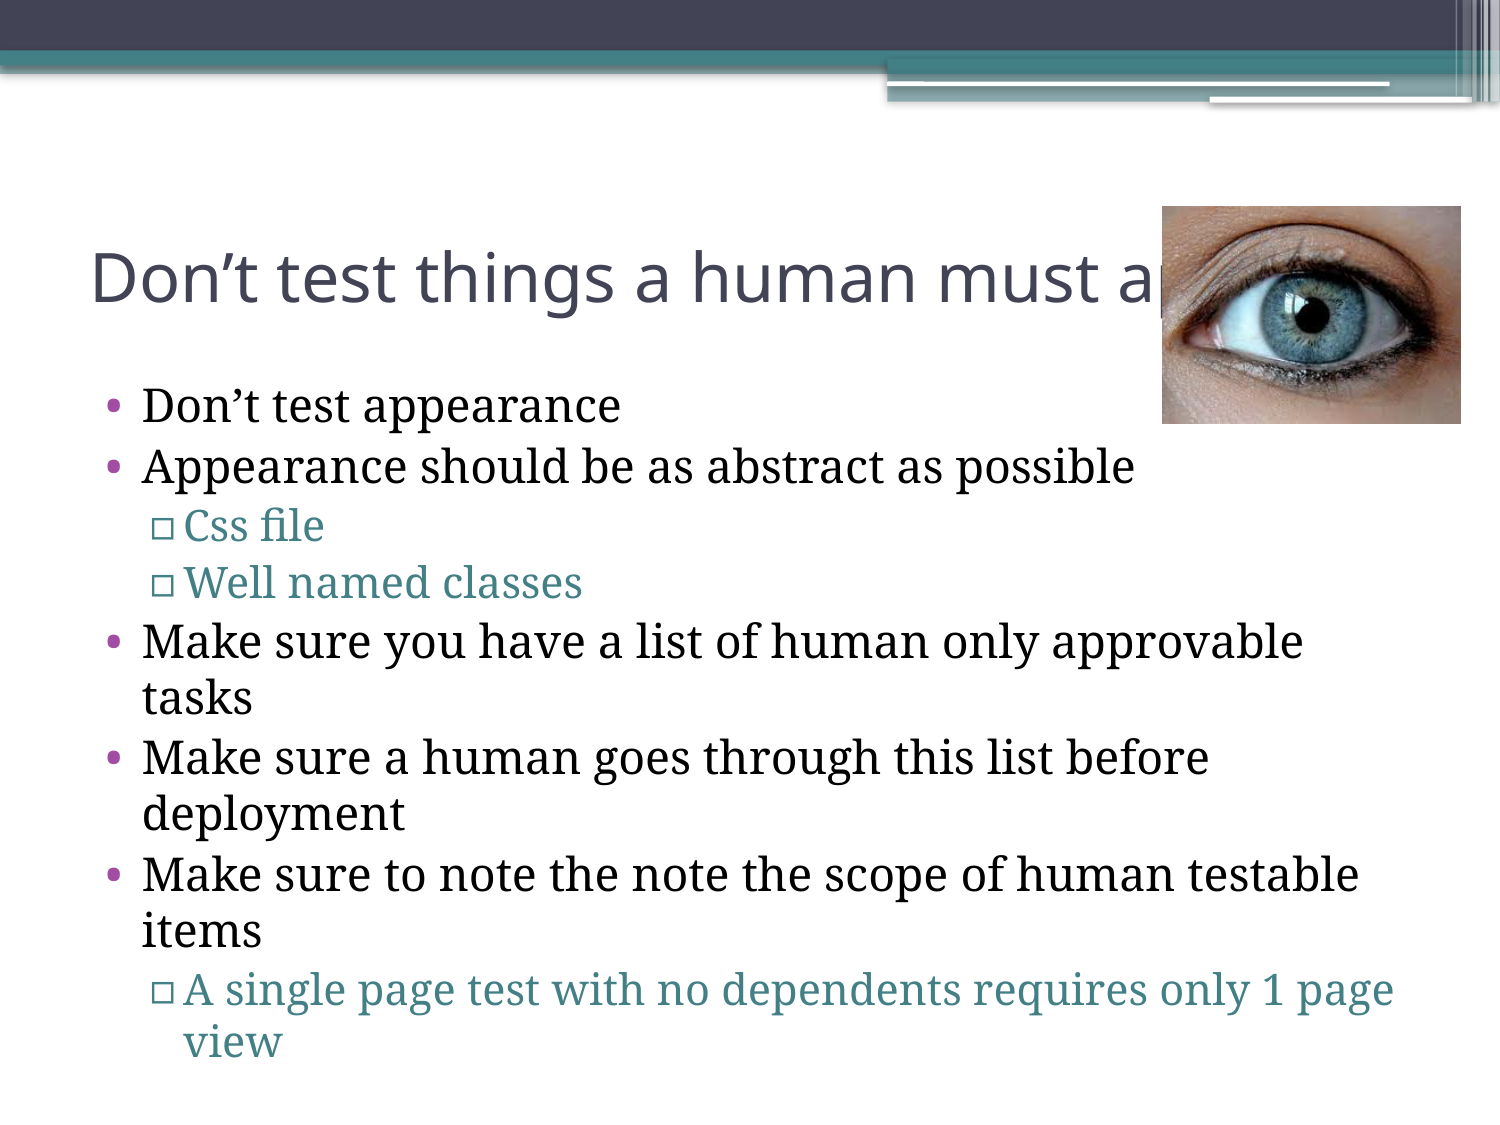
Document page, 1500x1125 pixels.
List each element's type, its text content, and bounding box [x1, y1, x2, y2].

title Don’t test things a human must approve [75, 187, 1425, 363]
list Don’t test appearance Appearance should be as abstract as possible Css file Well named classes Make sure you have a list of human only approvable tasks Make sure a human goes through this list before deployment Make sure to note the note the scope of human testable items A single page test with no dependents requires only 1 page view [75, 368, 1425, 1079]
picture [1162, 206, 1462, 424]
